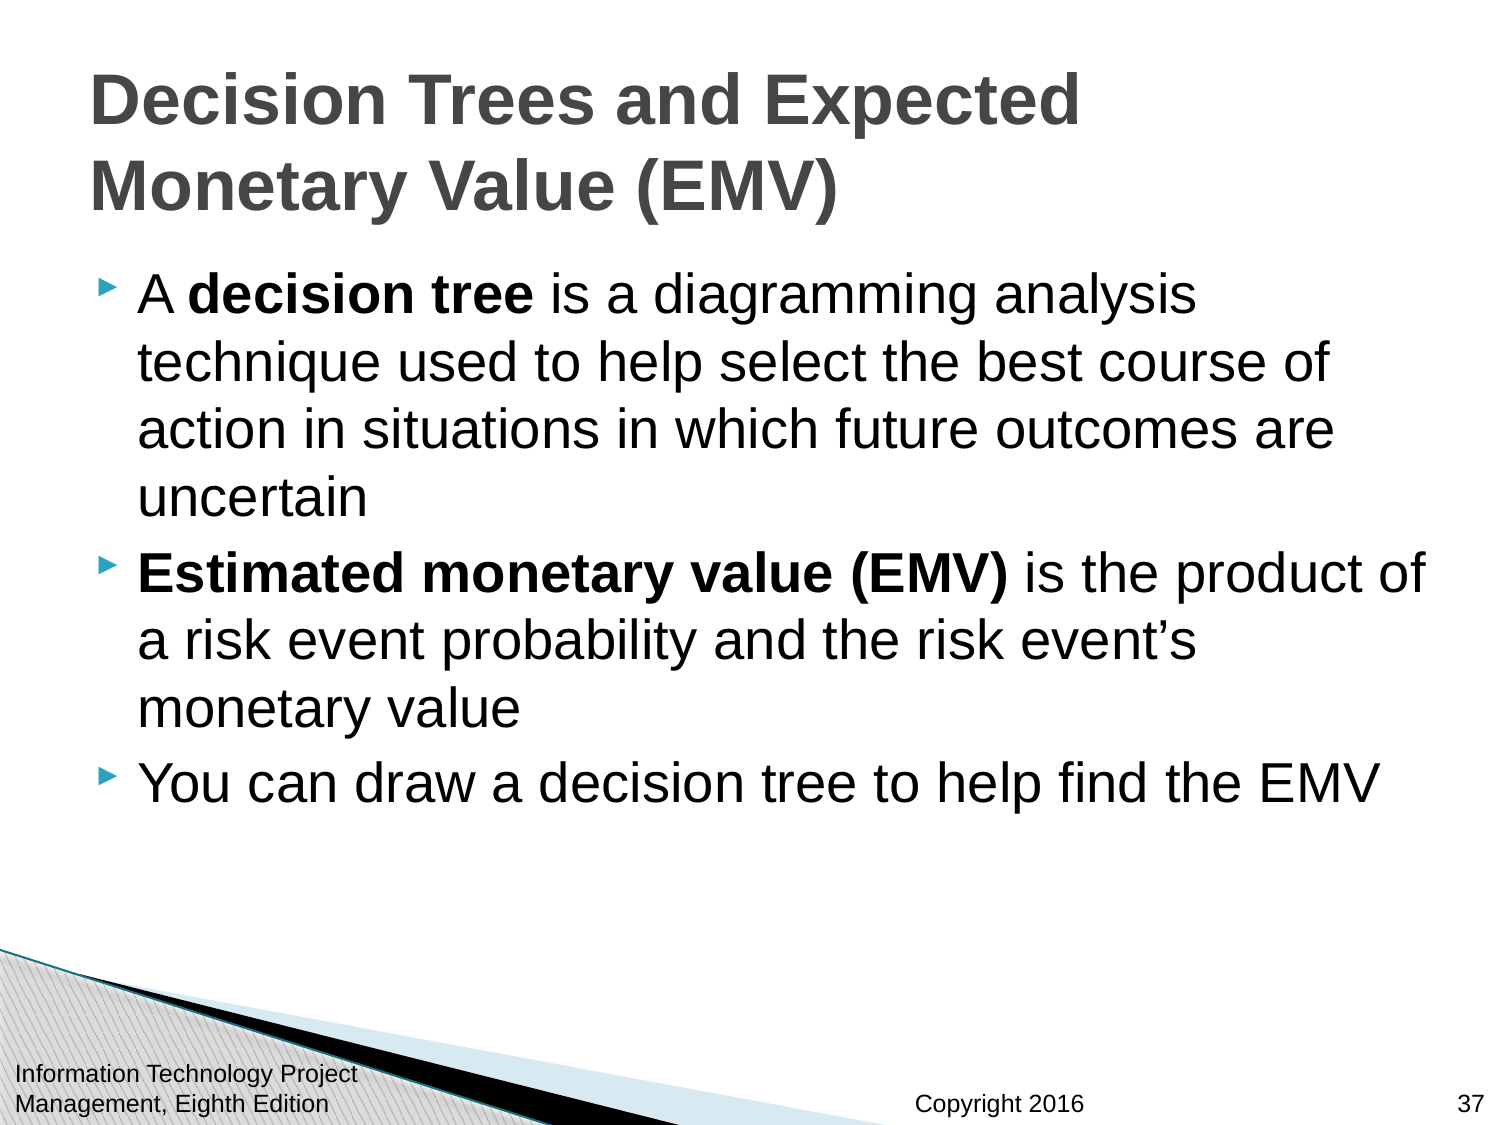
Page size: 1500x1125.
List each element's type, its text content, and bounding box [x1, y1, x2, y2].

title Decision Trees and Expected Monetary Value (EMV) [75, 45, 1425, 233]
list A decision tree is a diagramming analysis technique used to help select the best course of action in situations in which future outcomes are uncertain Estimated monetary value (EMV) is the product of a risk event probability and the risk event’s monetary value You can draw a decision tree to help find the EMV [62, 249, 1451, 1026]
slide_number 37 [1408, 1065, 1500, 1125]
footer Information Technology Project Management, Eighth Edition [0, 1065, 425, 1125]
